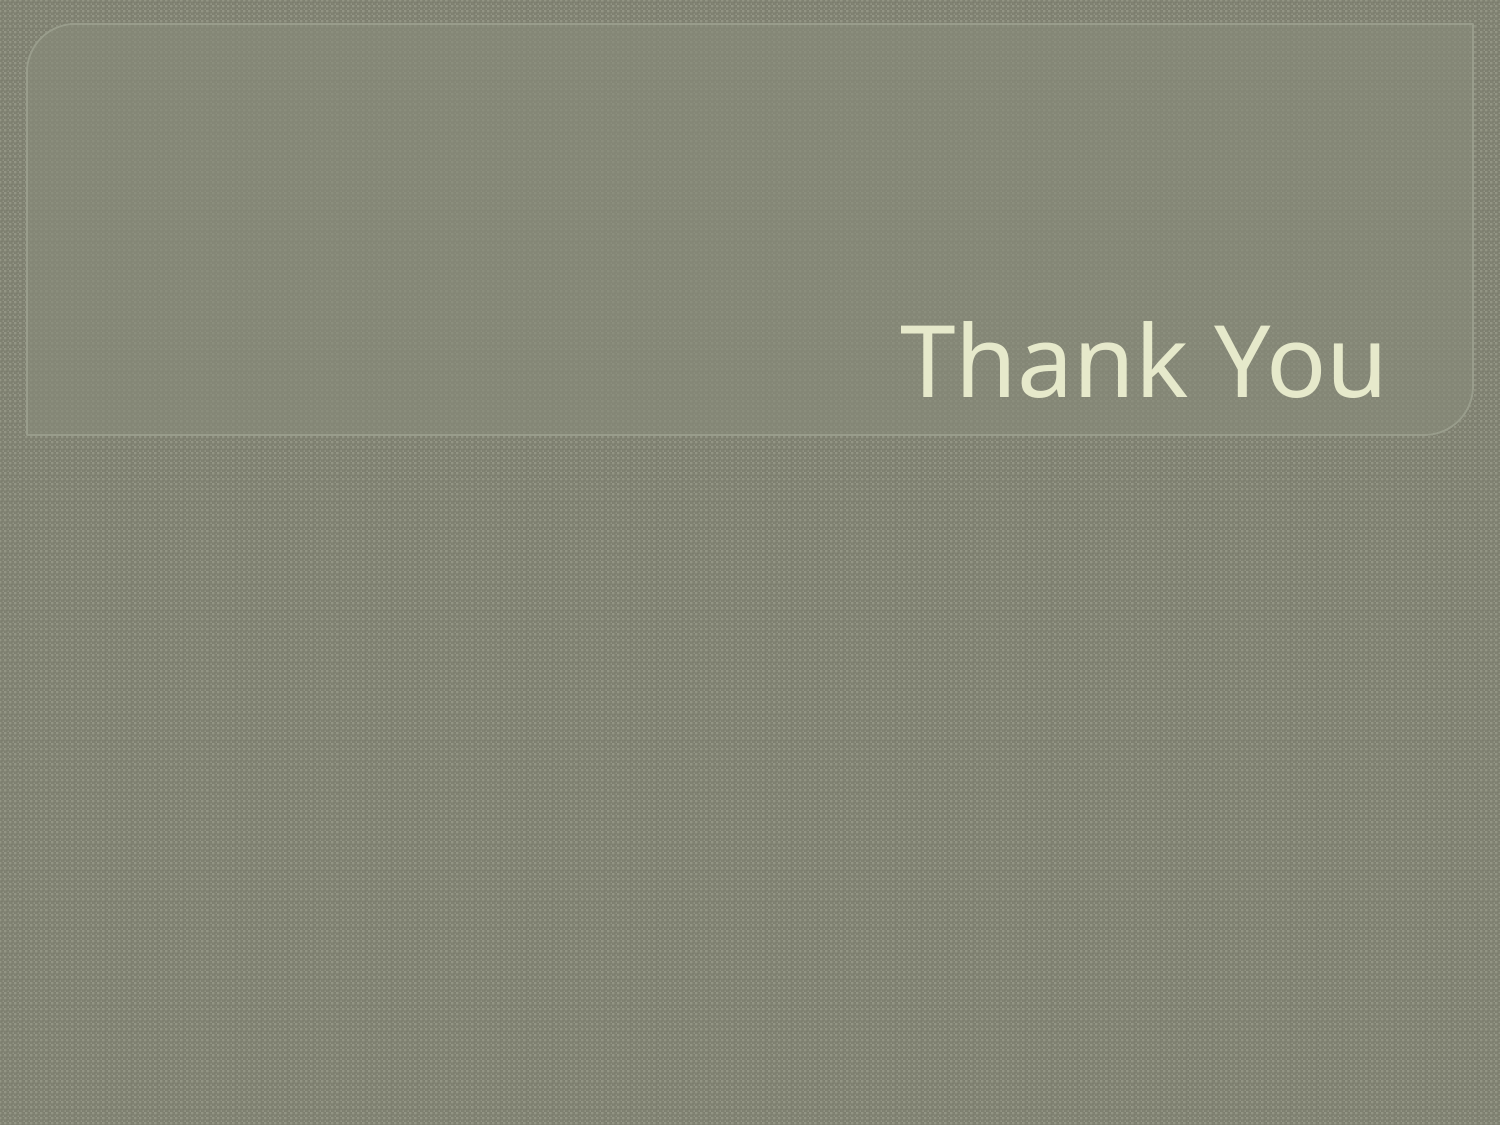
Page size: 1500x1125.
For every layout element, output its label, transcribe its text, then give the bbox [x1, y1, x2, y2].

title Thank You [76, 62, 1427, 425]
